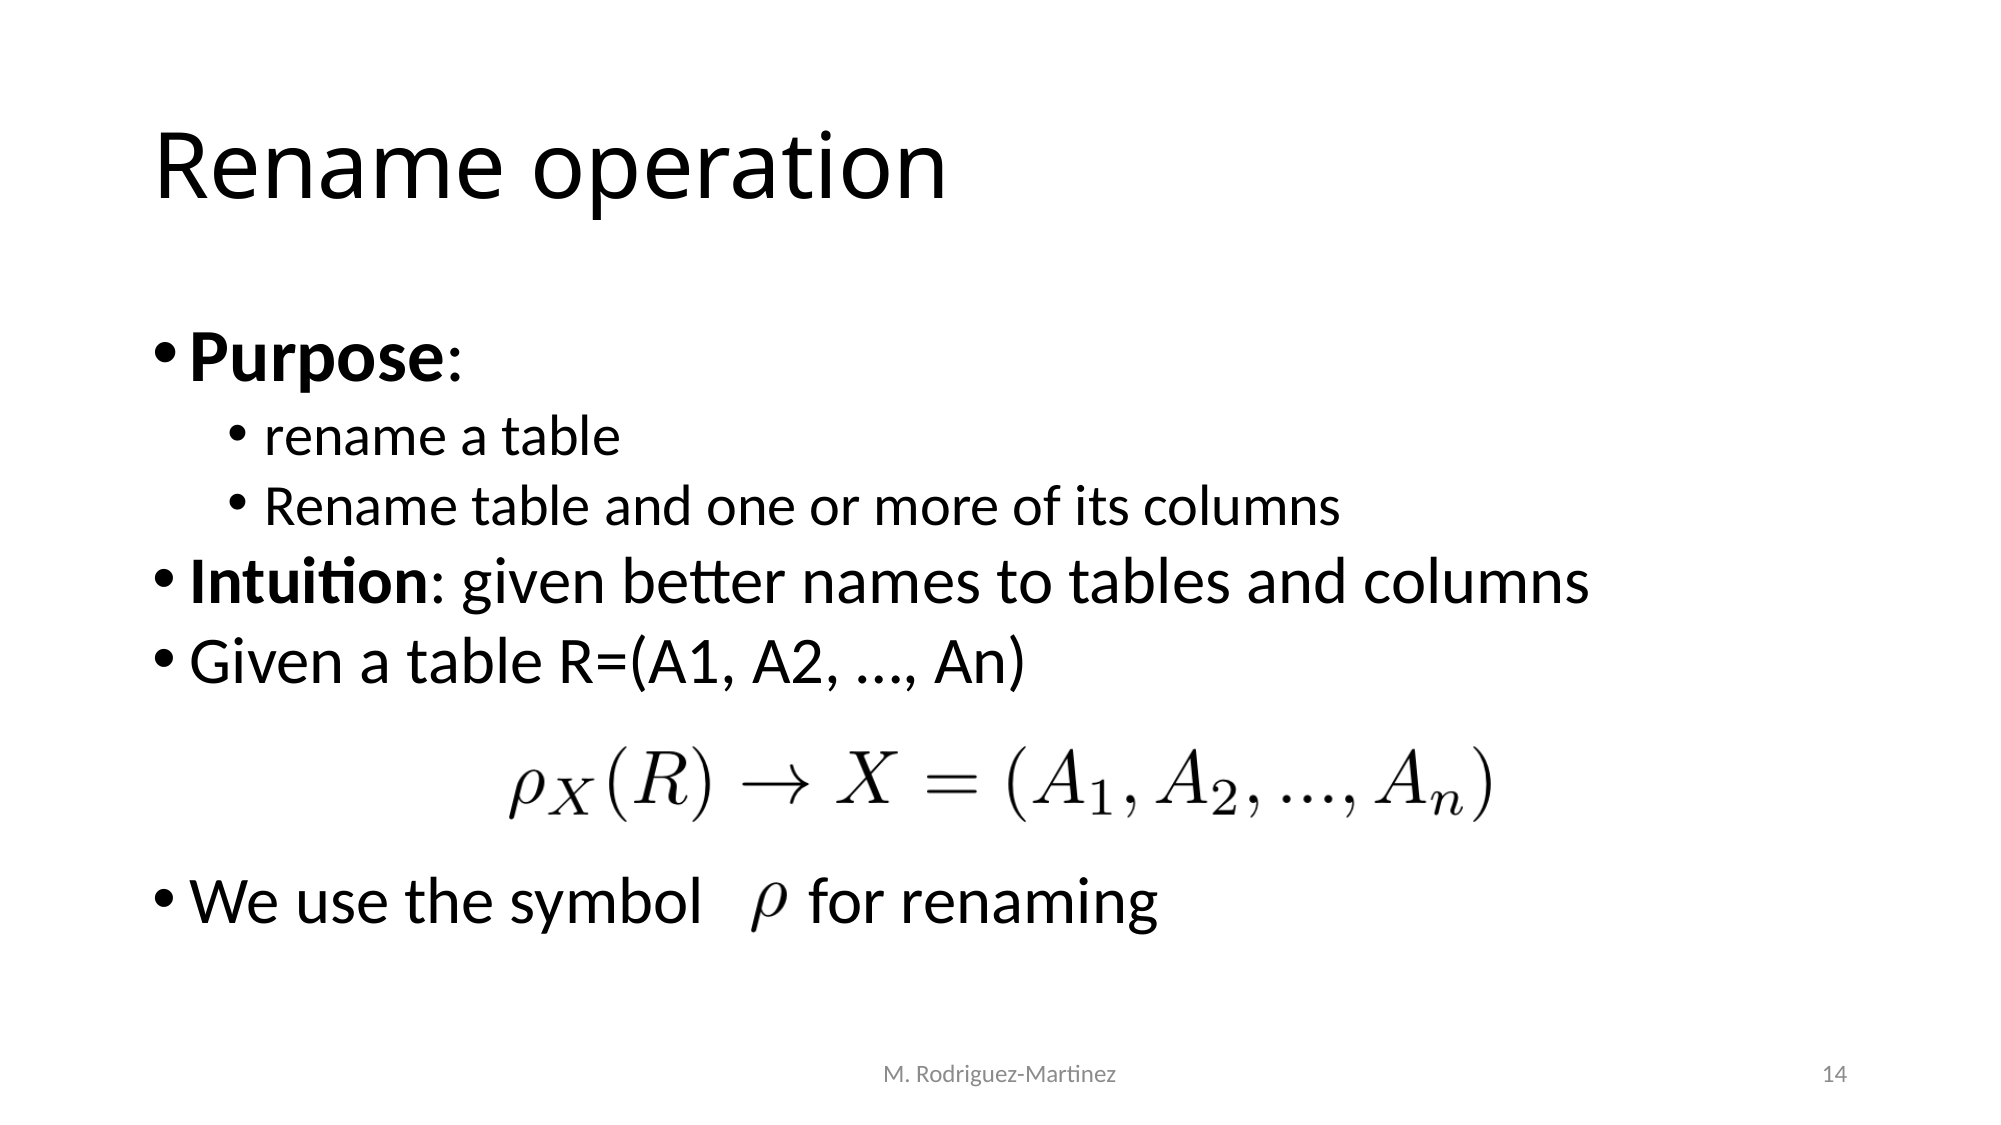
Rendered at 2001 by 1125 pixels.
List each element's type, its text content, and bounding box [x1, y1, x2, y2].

title Rename operation [137, 59, 1863, 278]
picture [509, 744, 1491, 822]
footer M. Rodriguez-Martinez [662, 1042, 1338, 1103]
list Purpose: rename a table Rename table and one or more of its columns Intuition: given better names to tables and columns Given a table R=(A1, A2, …, An) We use the symbol for renaming [137, 299, 1863, 1014]
picture [751, 881, 789, 934]
slide_number 14 [1412, 1042, 1863, 1103]
